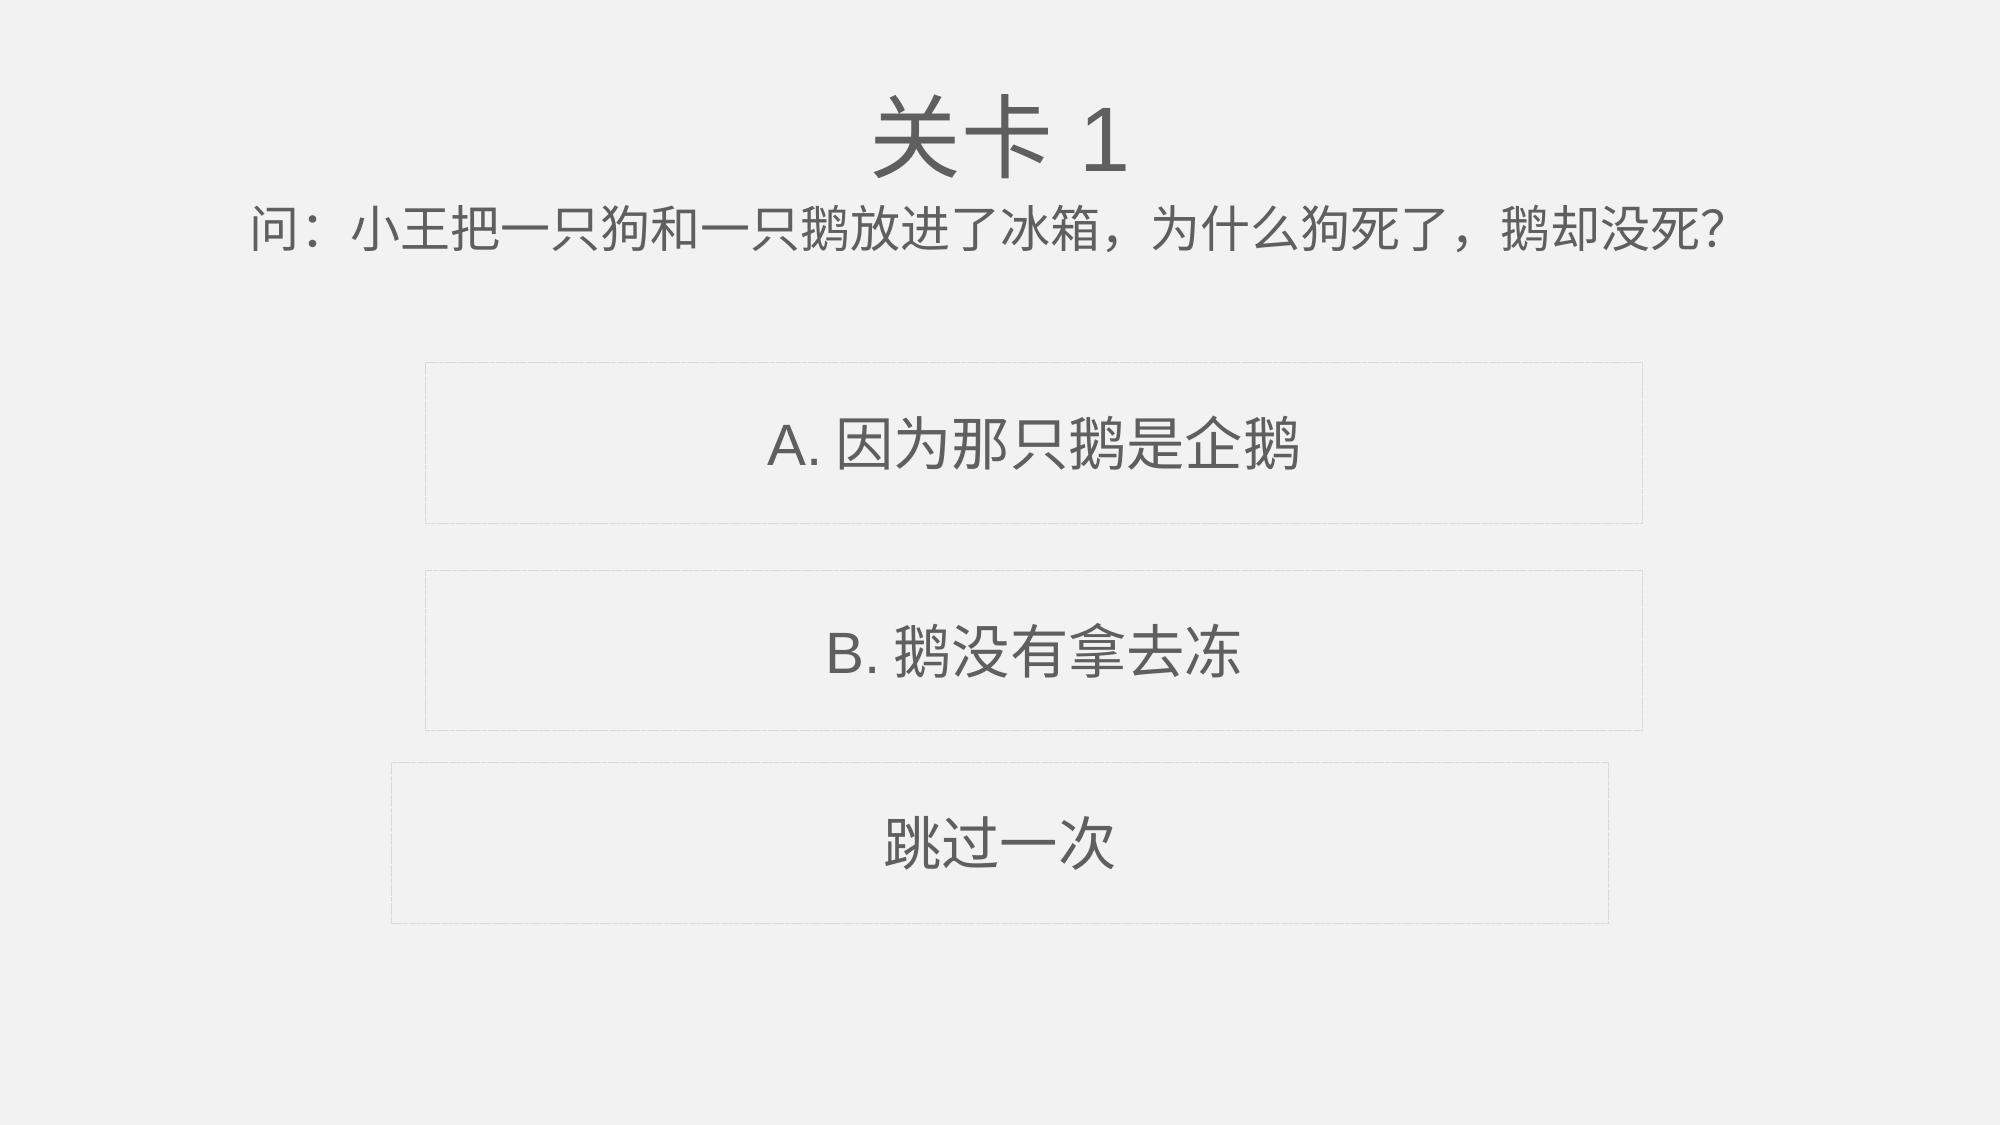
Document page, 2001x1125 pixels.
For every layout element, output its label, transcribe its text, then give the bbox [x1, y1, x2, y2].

text_box 跳过一次 [391, 762, 1609, 924]
text_box B.鹅没有拿去冻 [425, 570, 1643, 731]
text_box A.因为那只鹅是企鹅 [425, 362, 1643, 524]
text_box 关卡1 问：小王把一只狗和一只鹅放进了冰箱，为什么狗死了，鹅却没死？ [137, 59, 1863, 278]
